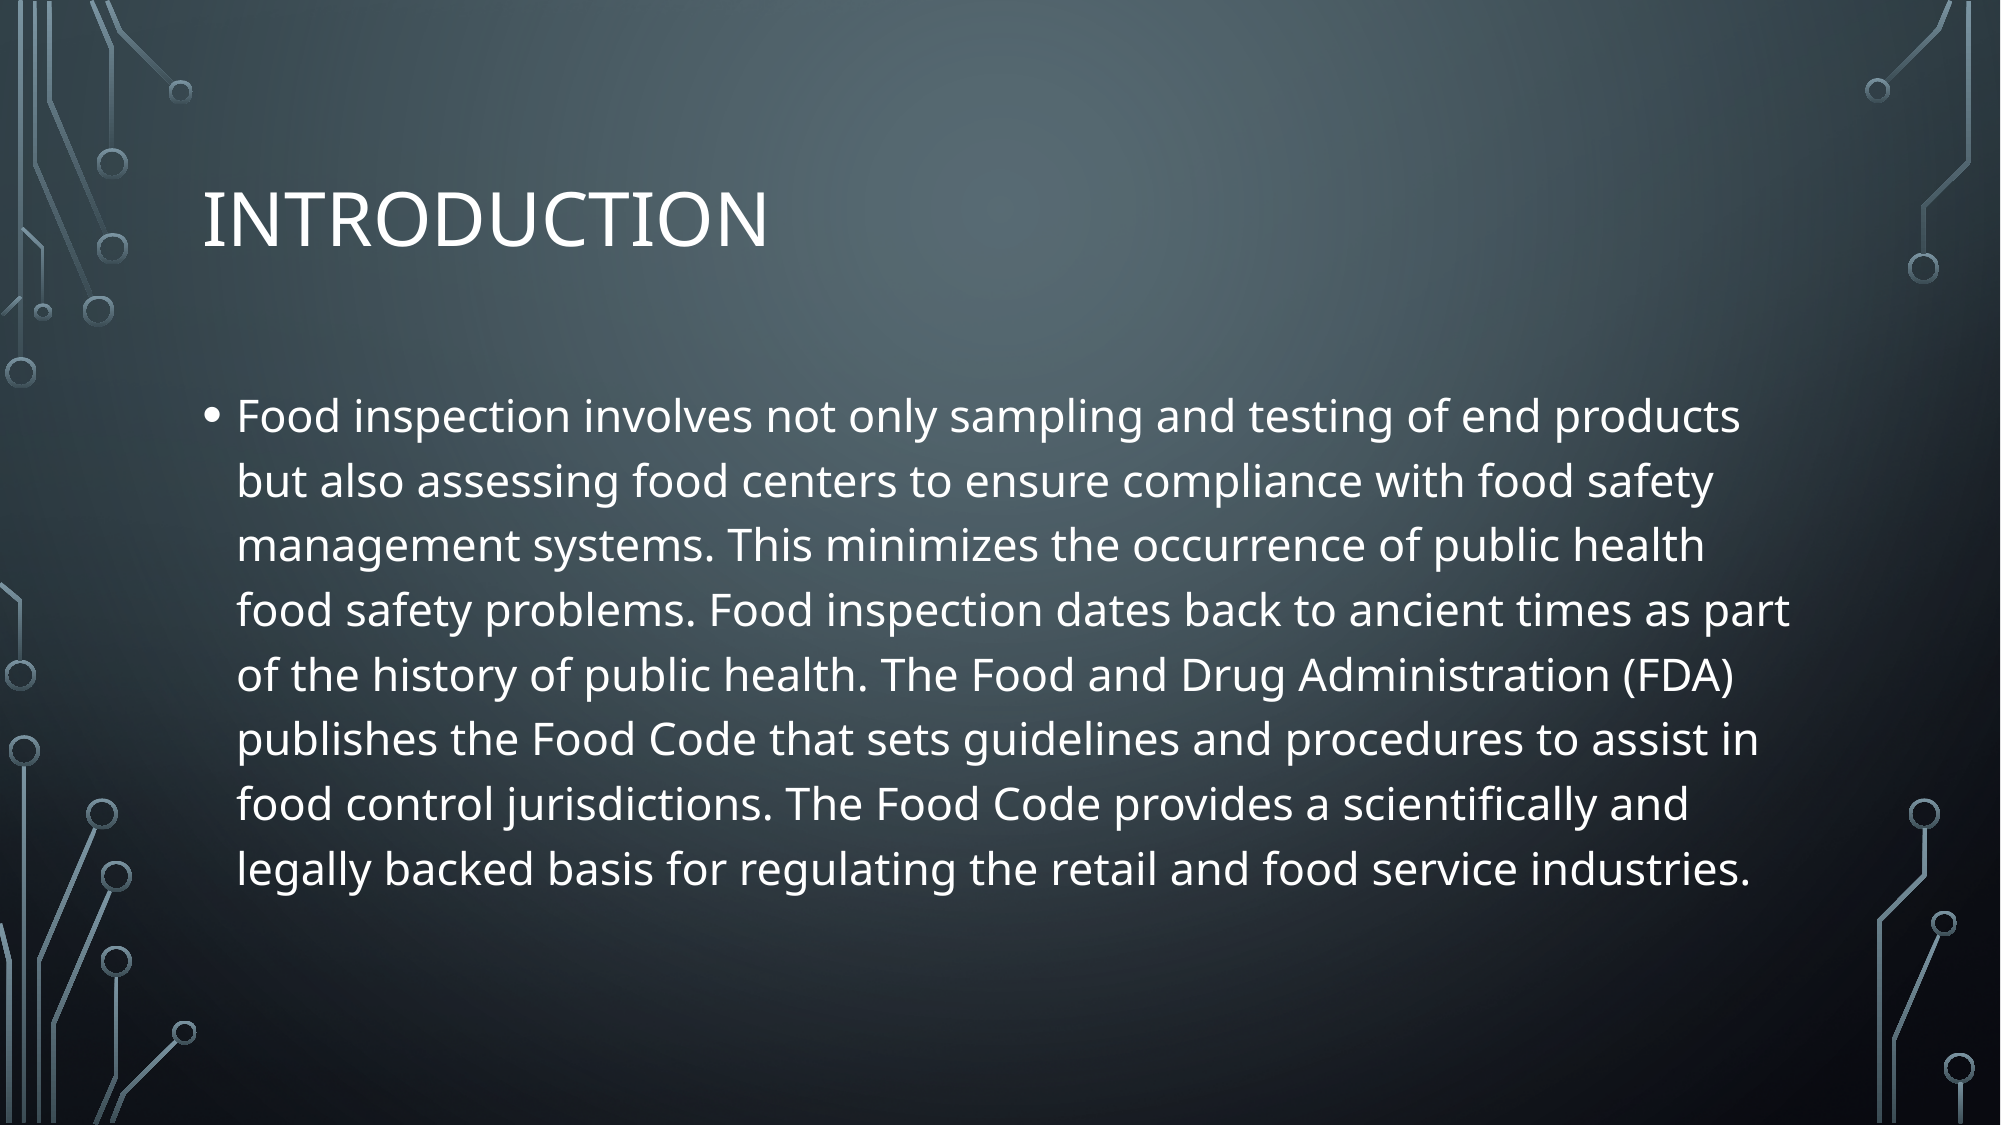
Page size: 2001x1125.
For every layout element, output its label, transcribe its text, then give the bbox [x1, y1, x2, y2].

title Introduction [187, 101, 1813, 344]
list Food inspection involves not only sampling and testing of end products but also assessing food centers to ensure compliance with food safety management systems. This minimizes the occurrence of public health food safety problems. Food inspection dates back to ancient times as part of the history of public health. The Food and Drug Administration (FDA) publishes the Food Code that sets guidelines and procedures to assist in food control jurisdictions. The Food Code provides a scientifically and legally backed basis for regulating the retail and food service industries. [187, 369, 1813, 950]
